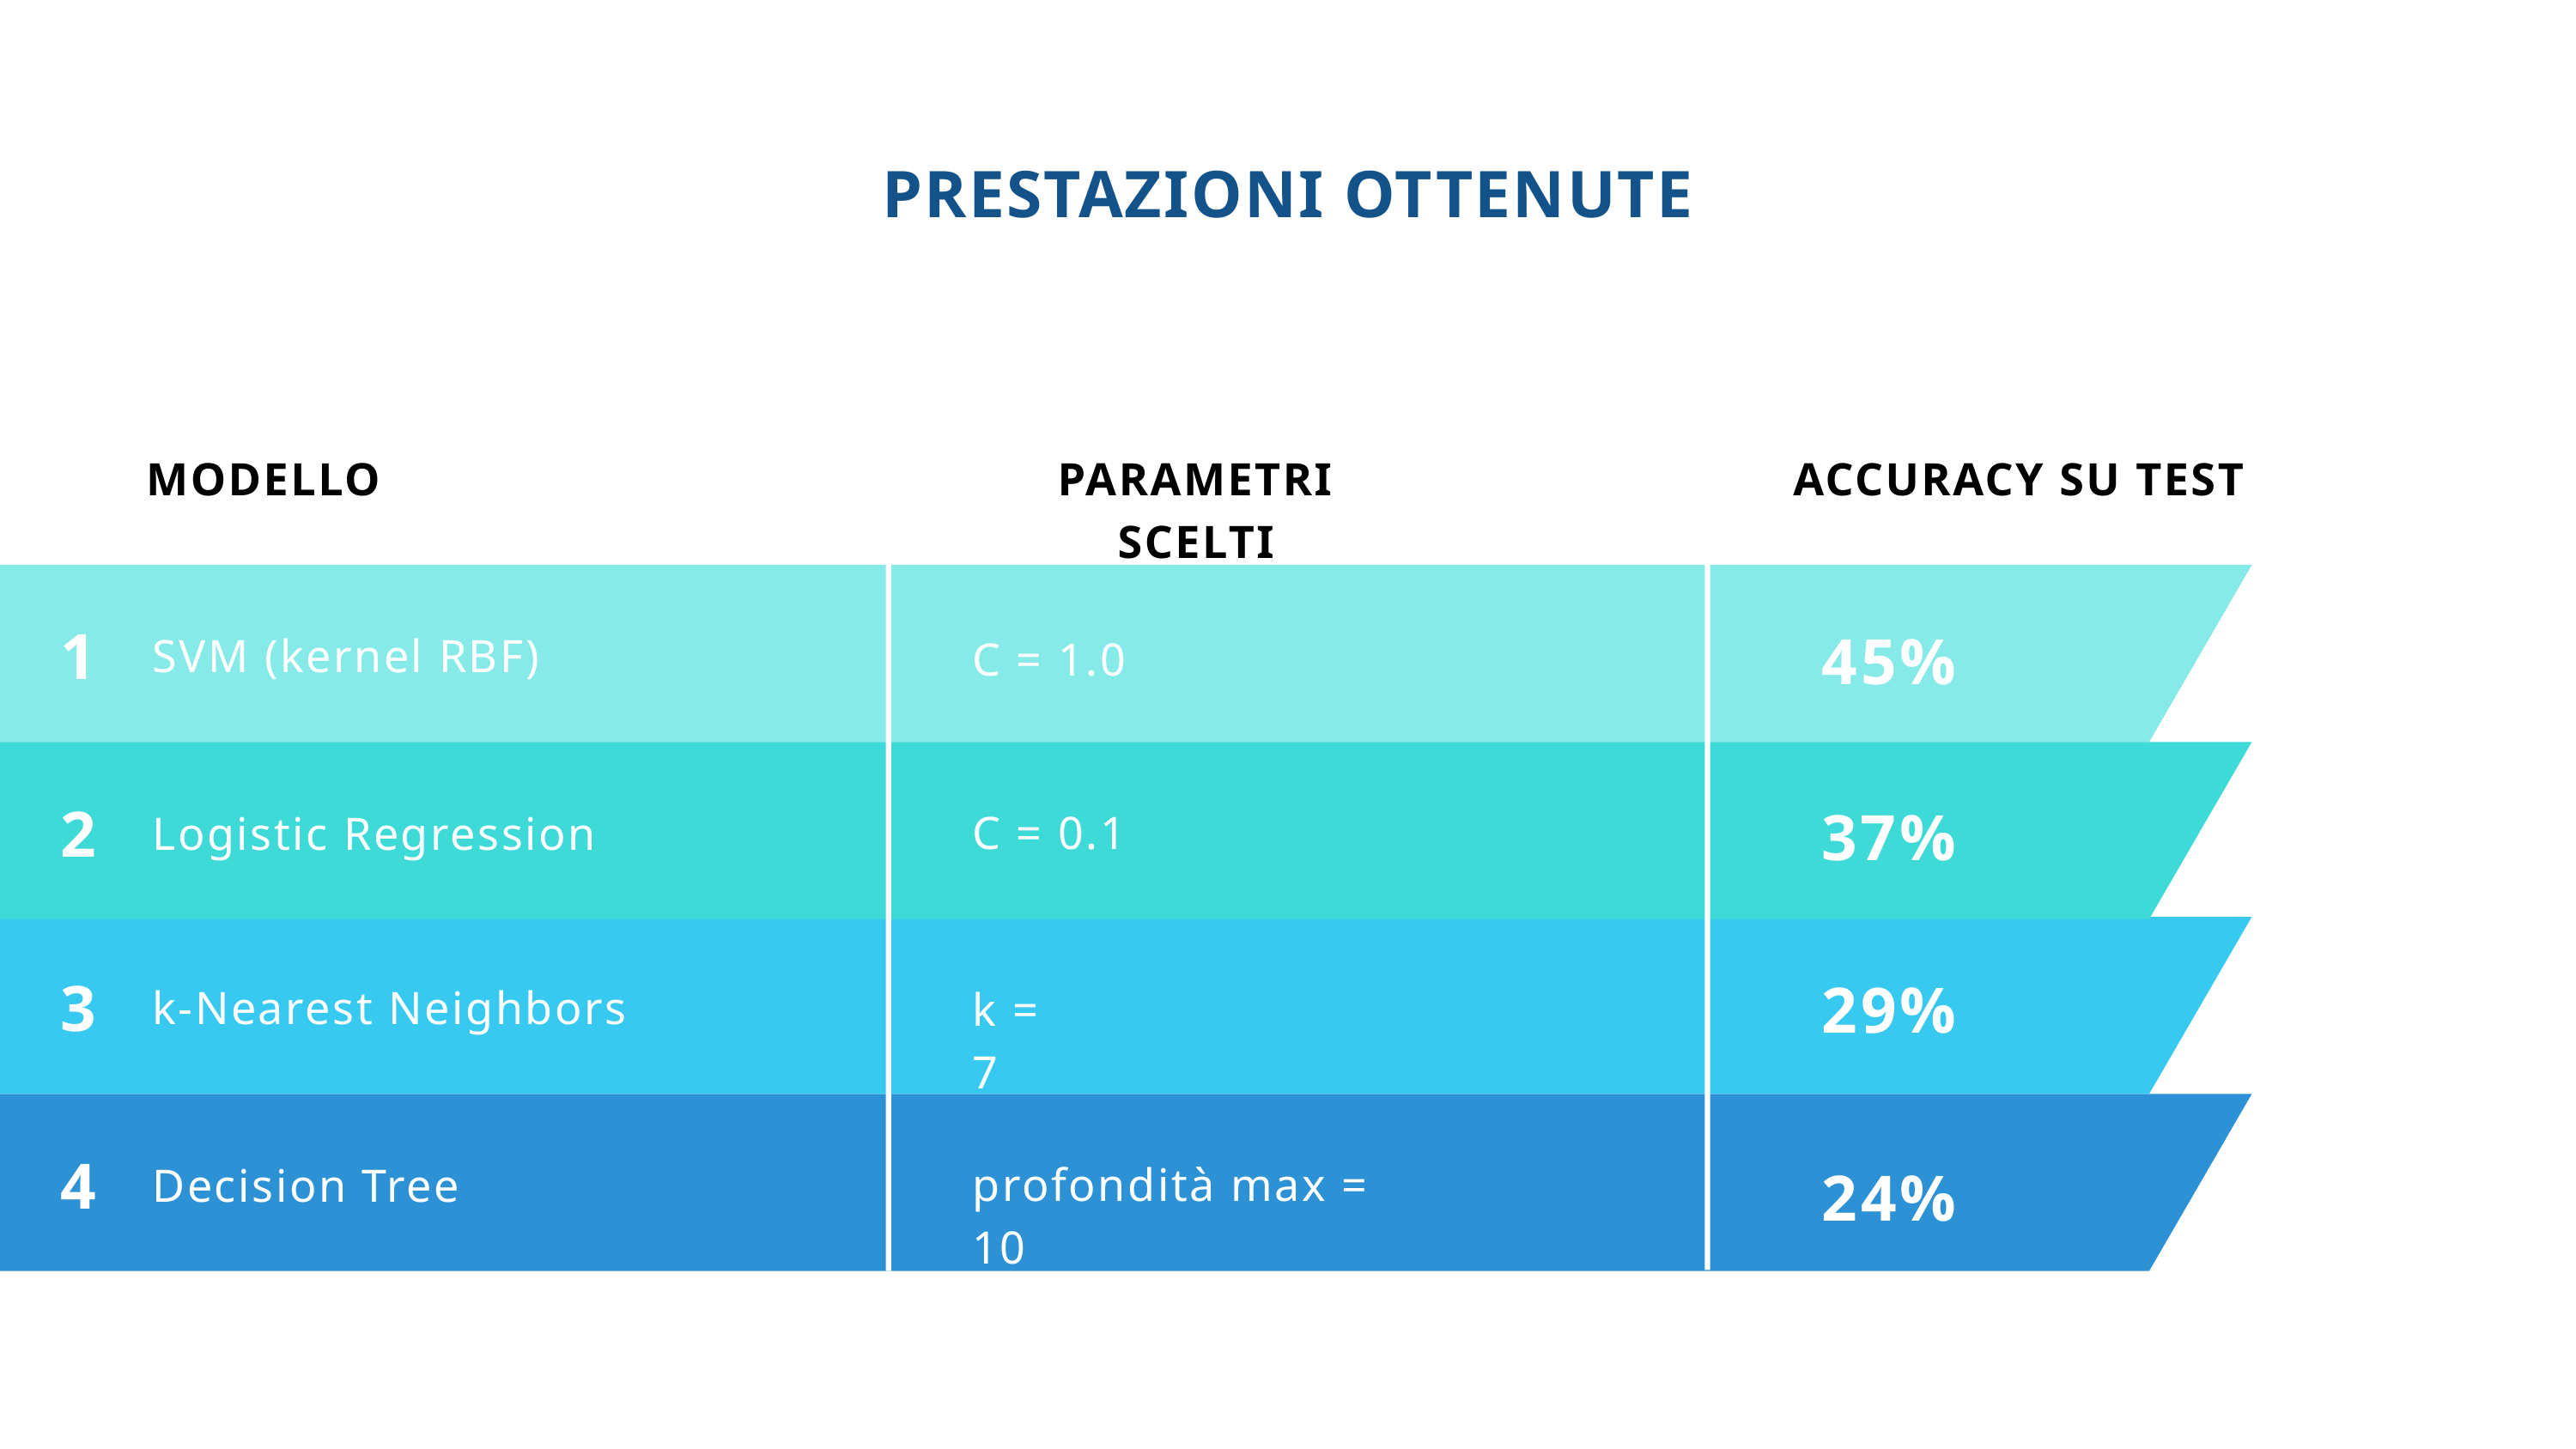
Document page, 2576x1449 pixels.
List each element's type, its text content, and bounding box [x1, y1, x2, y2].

text_box PARAMETRI SCELTI [972, 442, 1419, 564]
text_box ACCURACY SU TEST [1785, 442, 2252, 506]
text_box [0, 929, 2252, 1094]
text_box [0, 1102, 2252, 1271]
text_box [500, 150, 2076, 298]
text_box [0, 564, 2252, 742]
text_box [0, 742, 2252, 919]
text_box MODELLO [144, 442, 382, 506]
